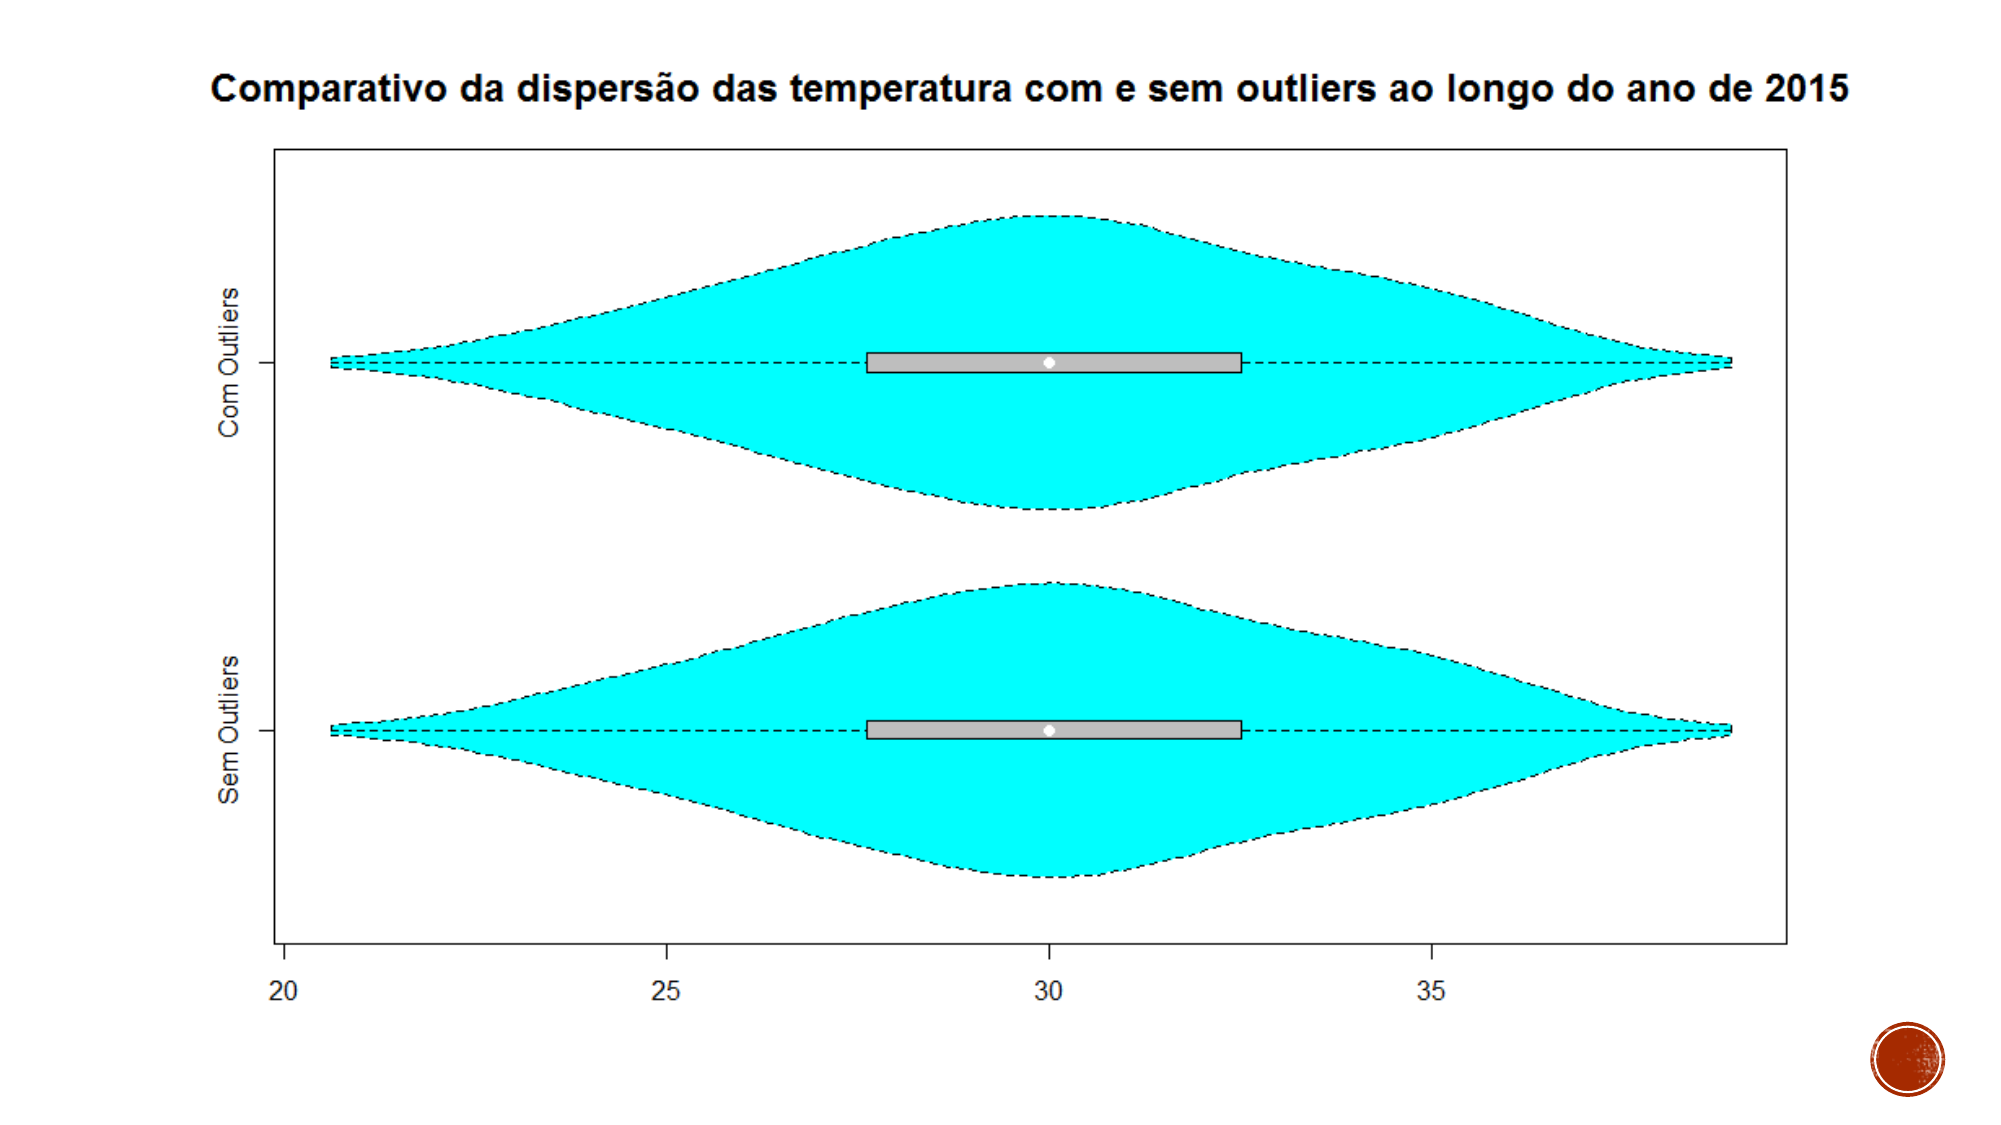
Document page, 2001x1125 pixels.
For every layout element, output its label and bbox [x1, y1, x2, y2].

picture [147, 22, 1853, 1103]
